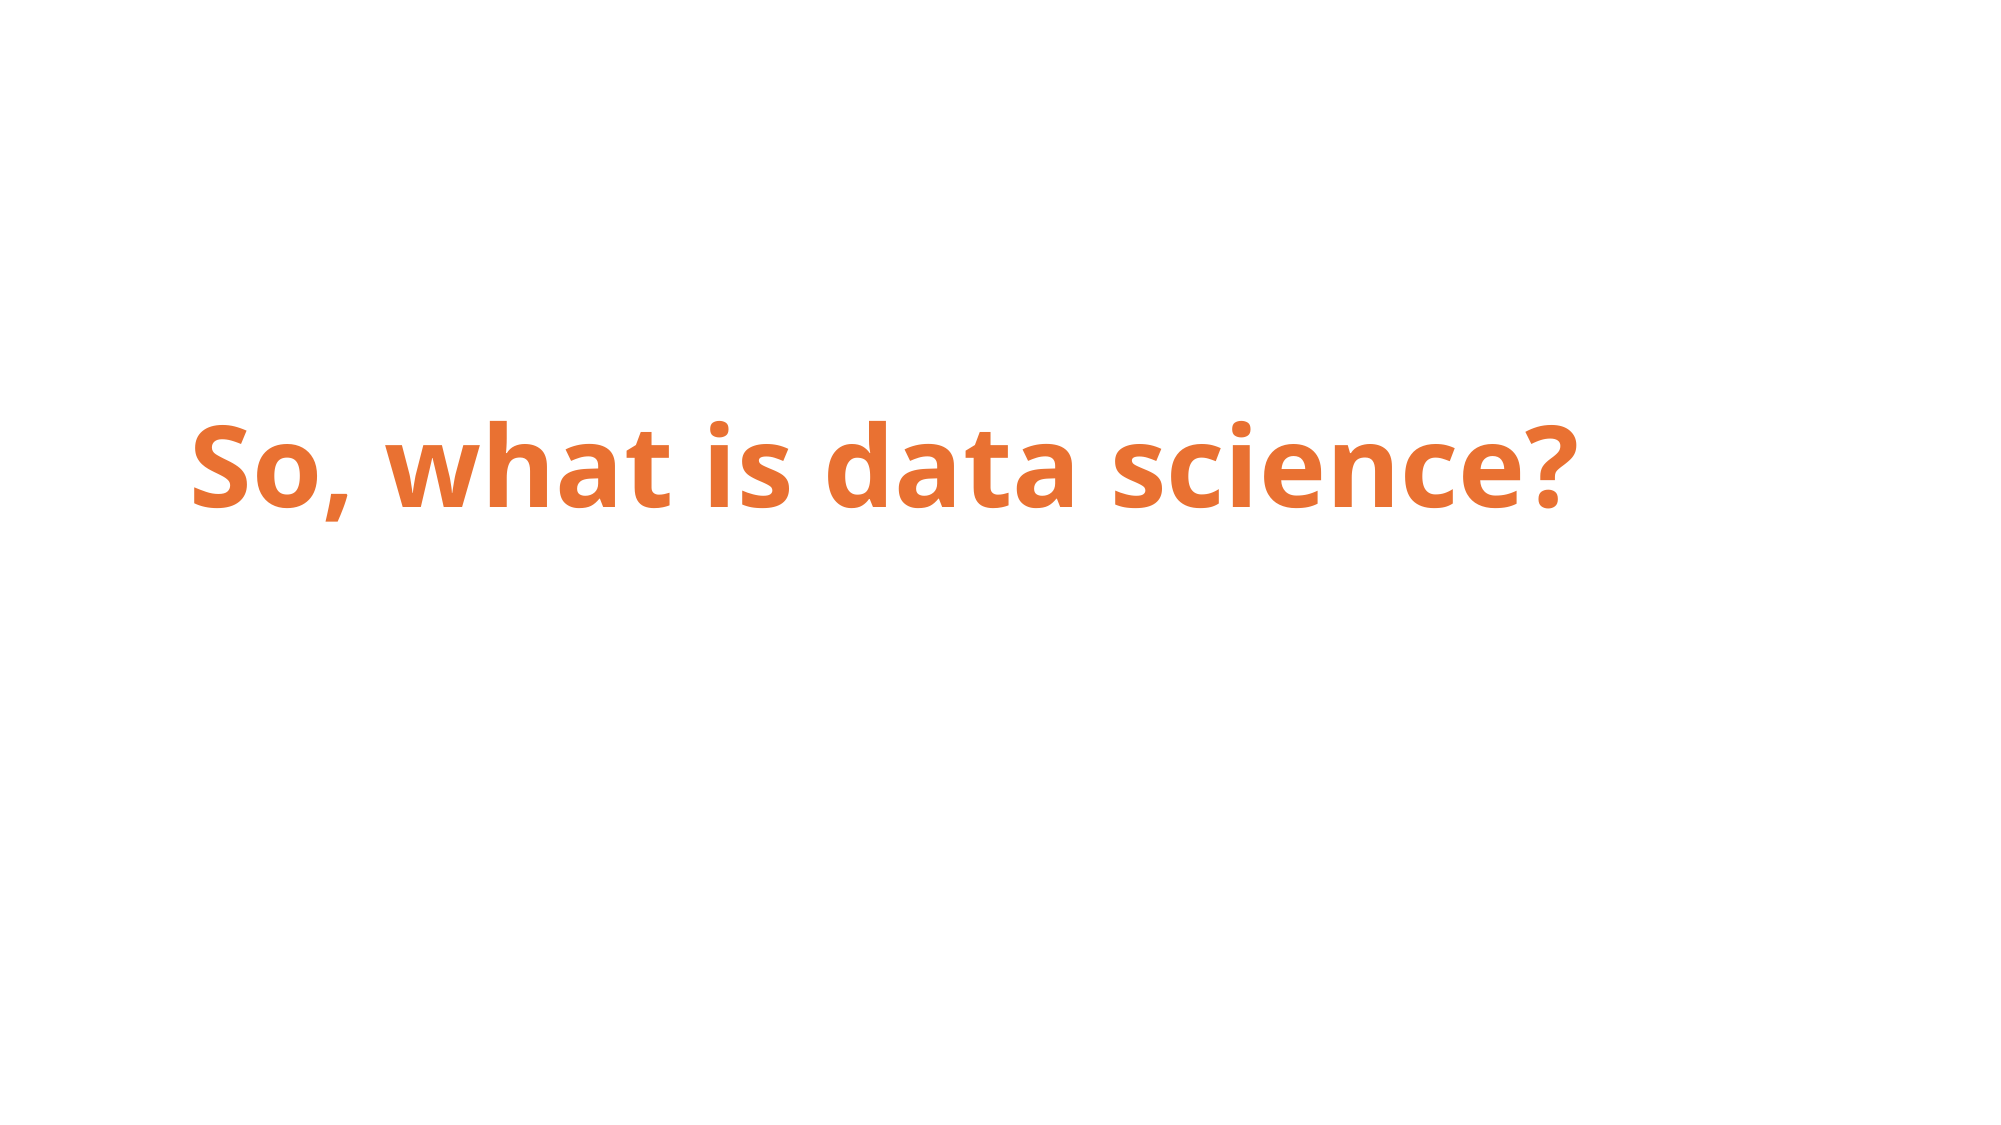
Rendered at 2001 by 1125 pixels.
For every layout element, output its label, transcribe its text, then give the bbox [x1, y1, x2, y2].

title So, what is data science? [174, 399, 1900, 617]
